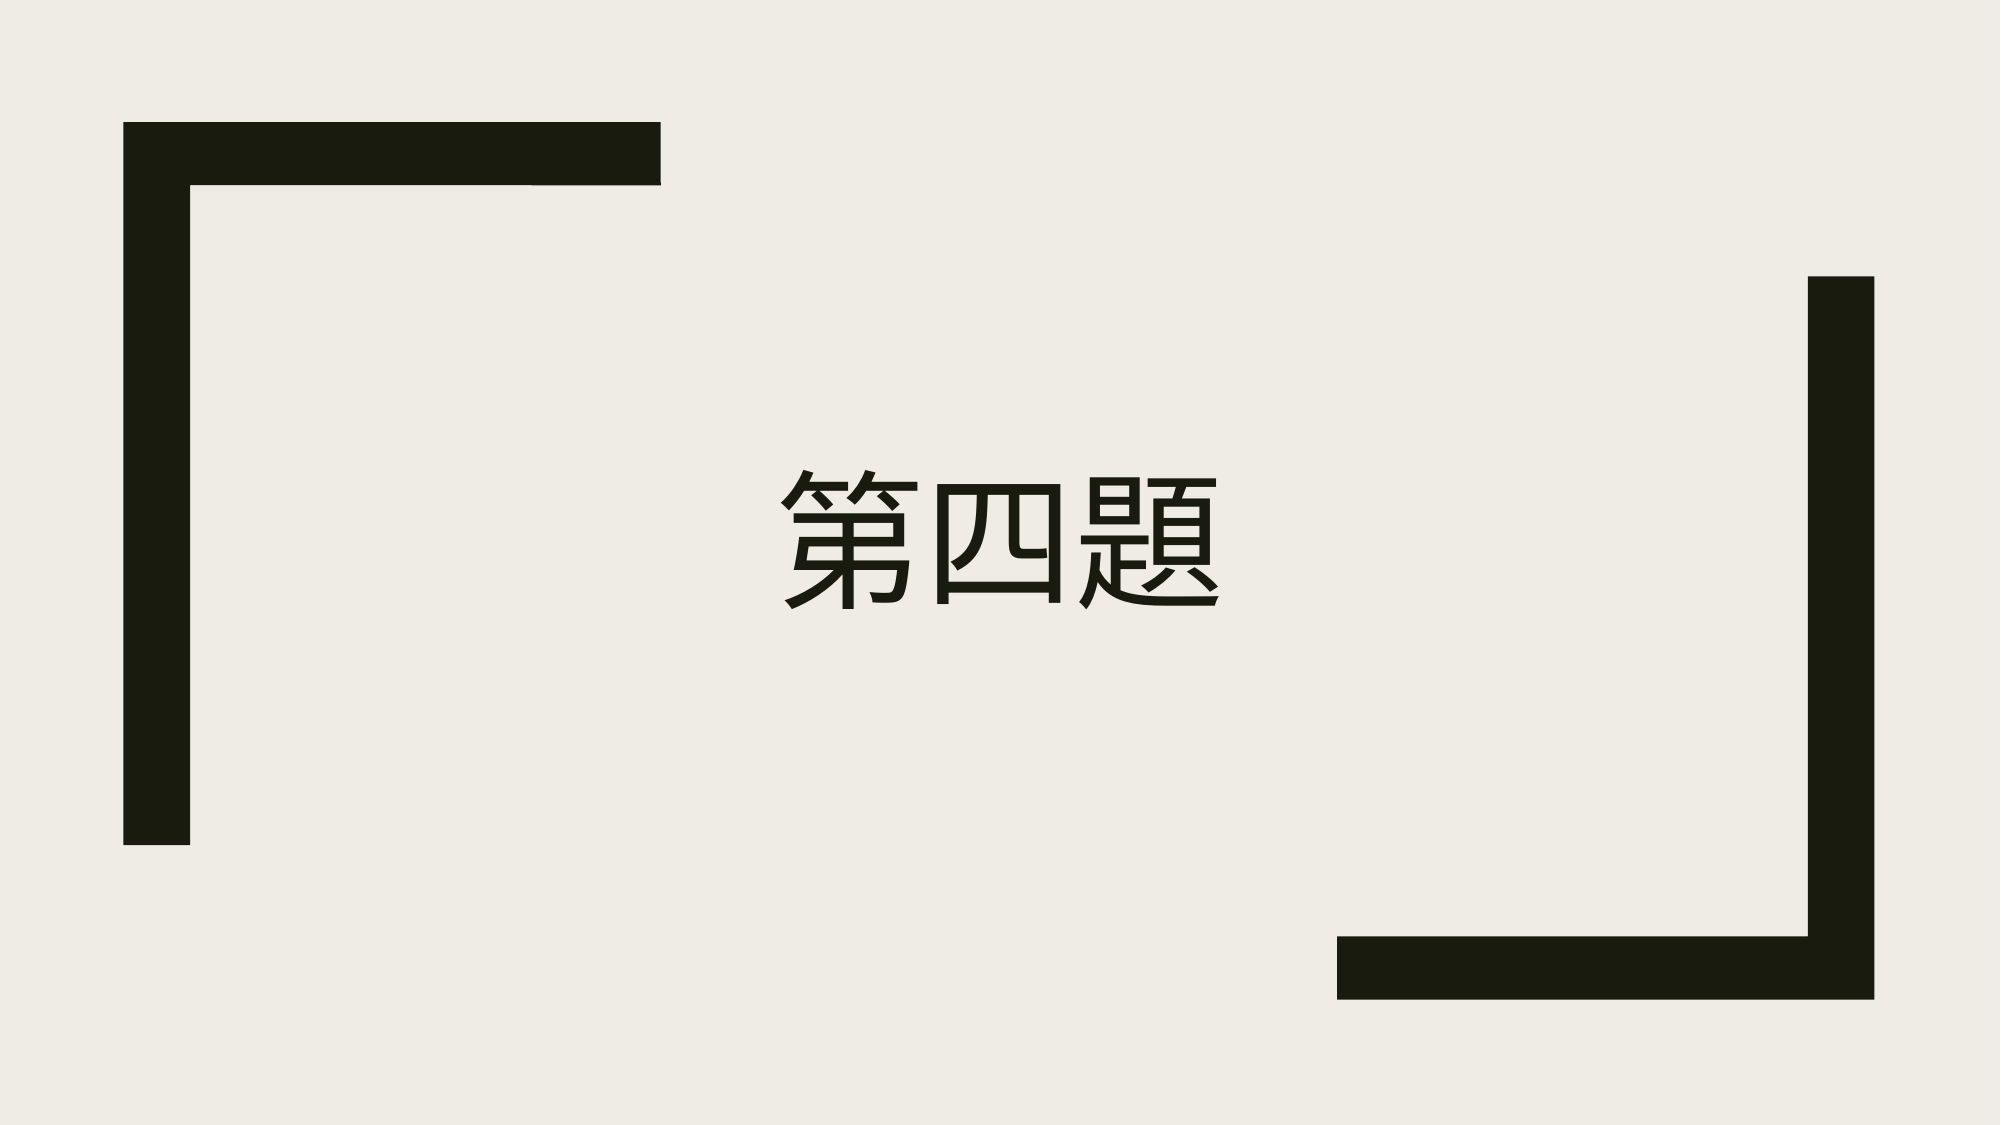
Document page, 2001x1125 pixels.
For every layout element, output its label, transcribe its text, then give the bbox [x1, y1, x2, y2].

title 第四題 [314, 293, 1686, 638]
